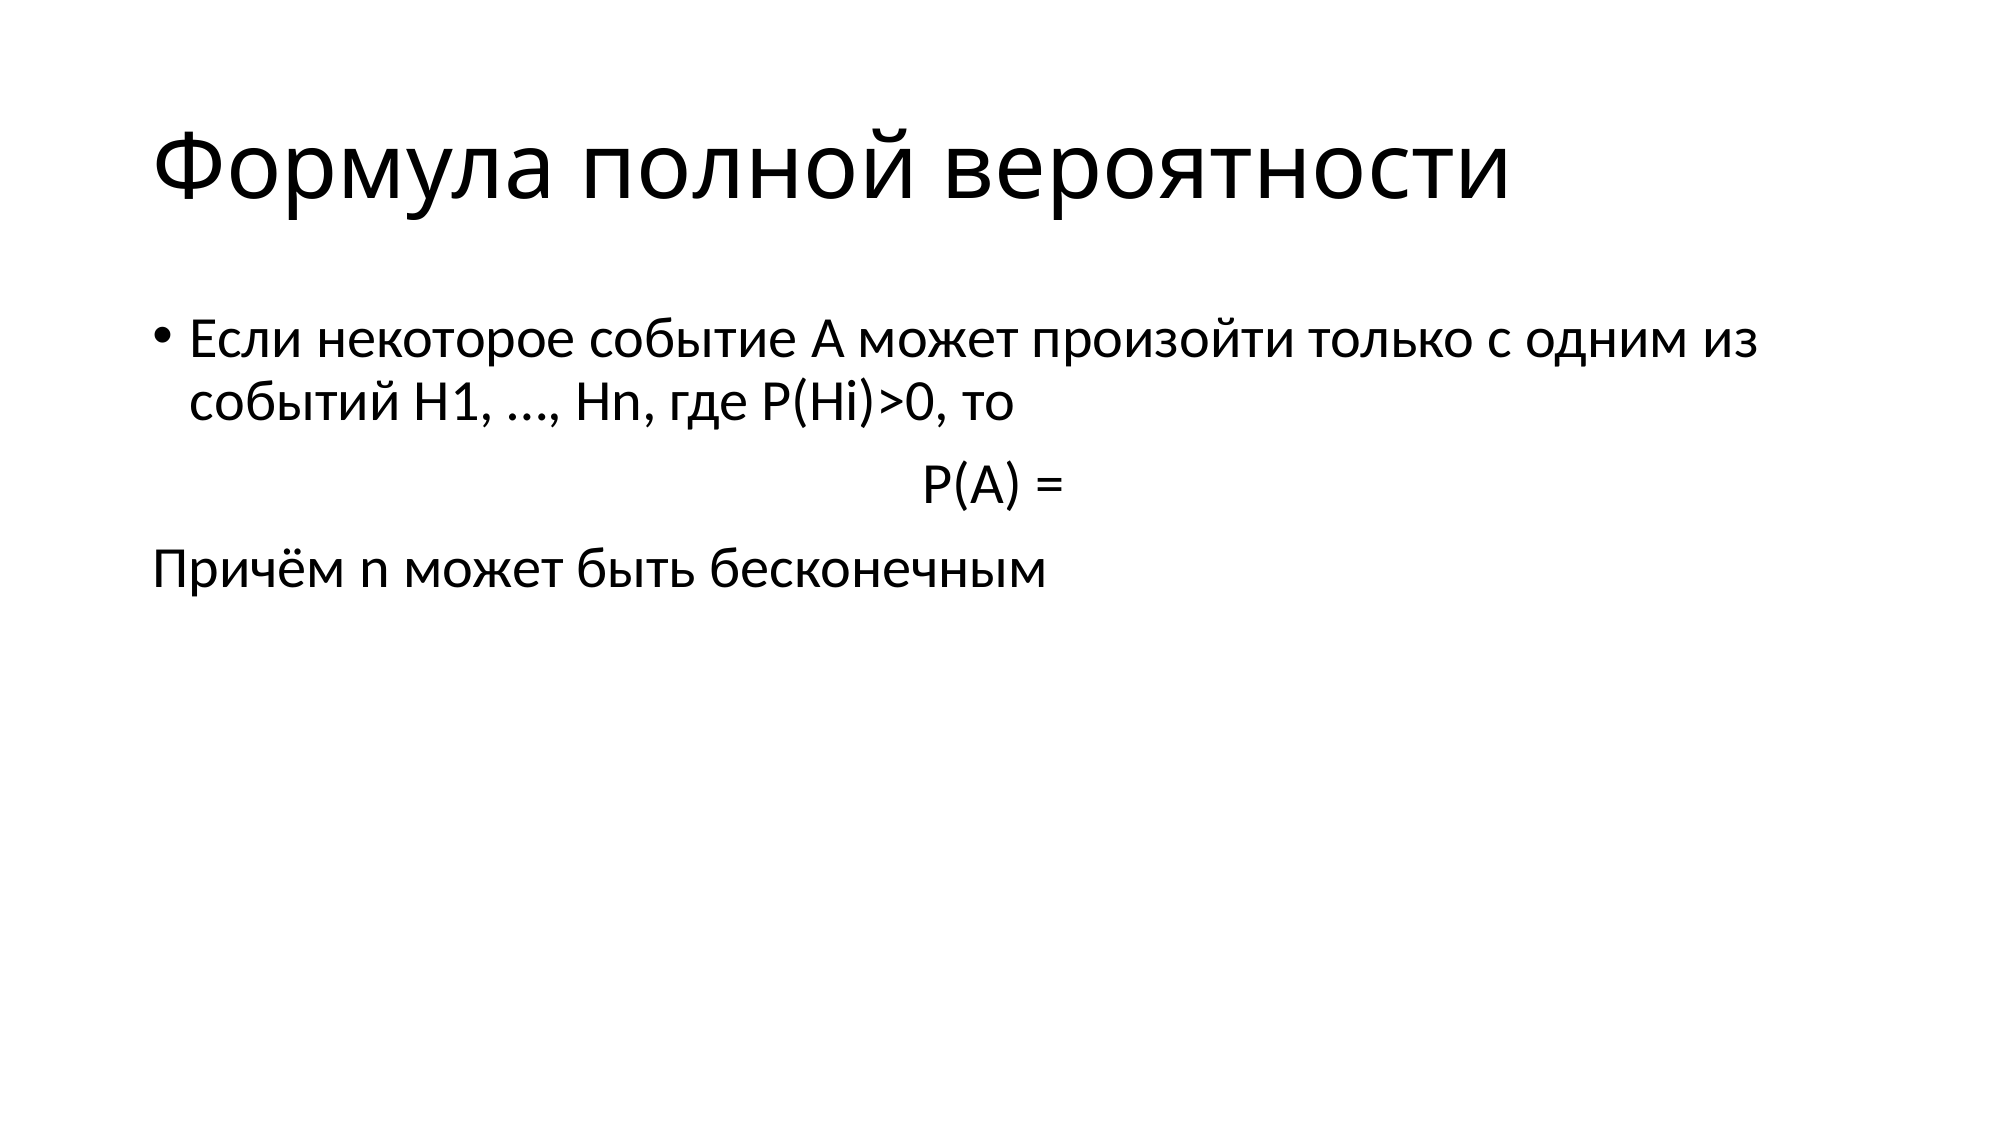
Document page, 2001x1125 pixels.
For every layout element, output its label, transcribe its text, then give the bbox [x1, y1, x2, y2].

title Формула полной вероятности [137, 59, 1863, 278]
